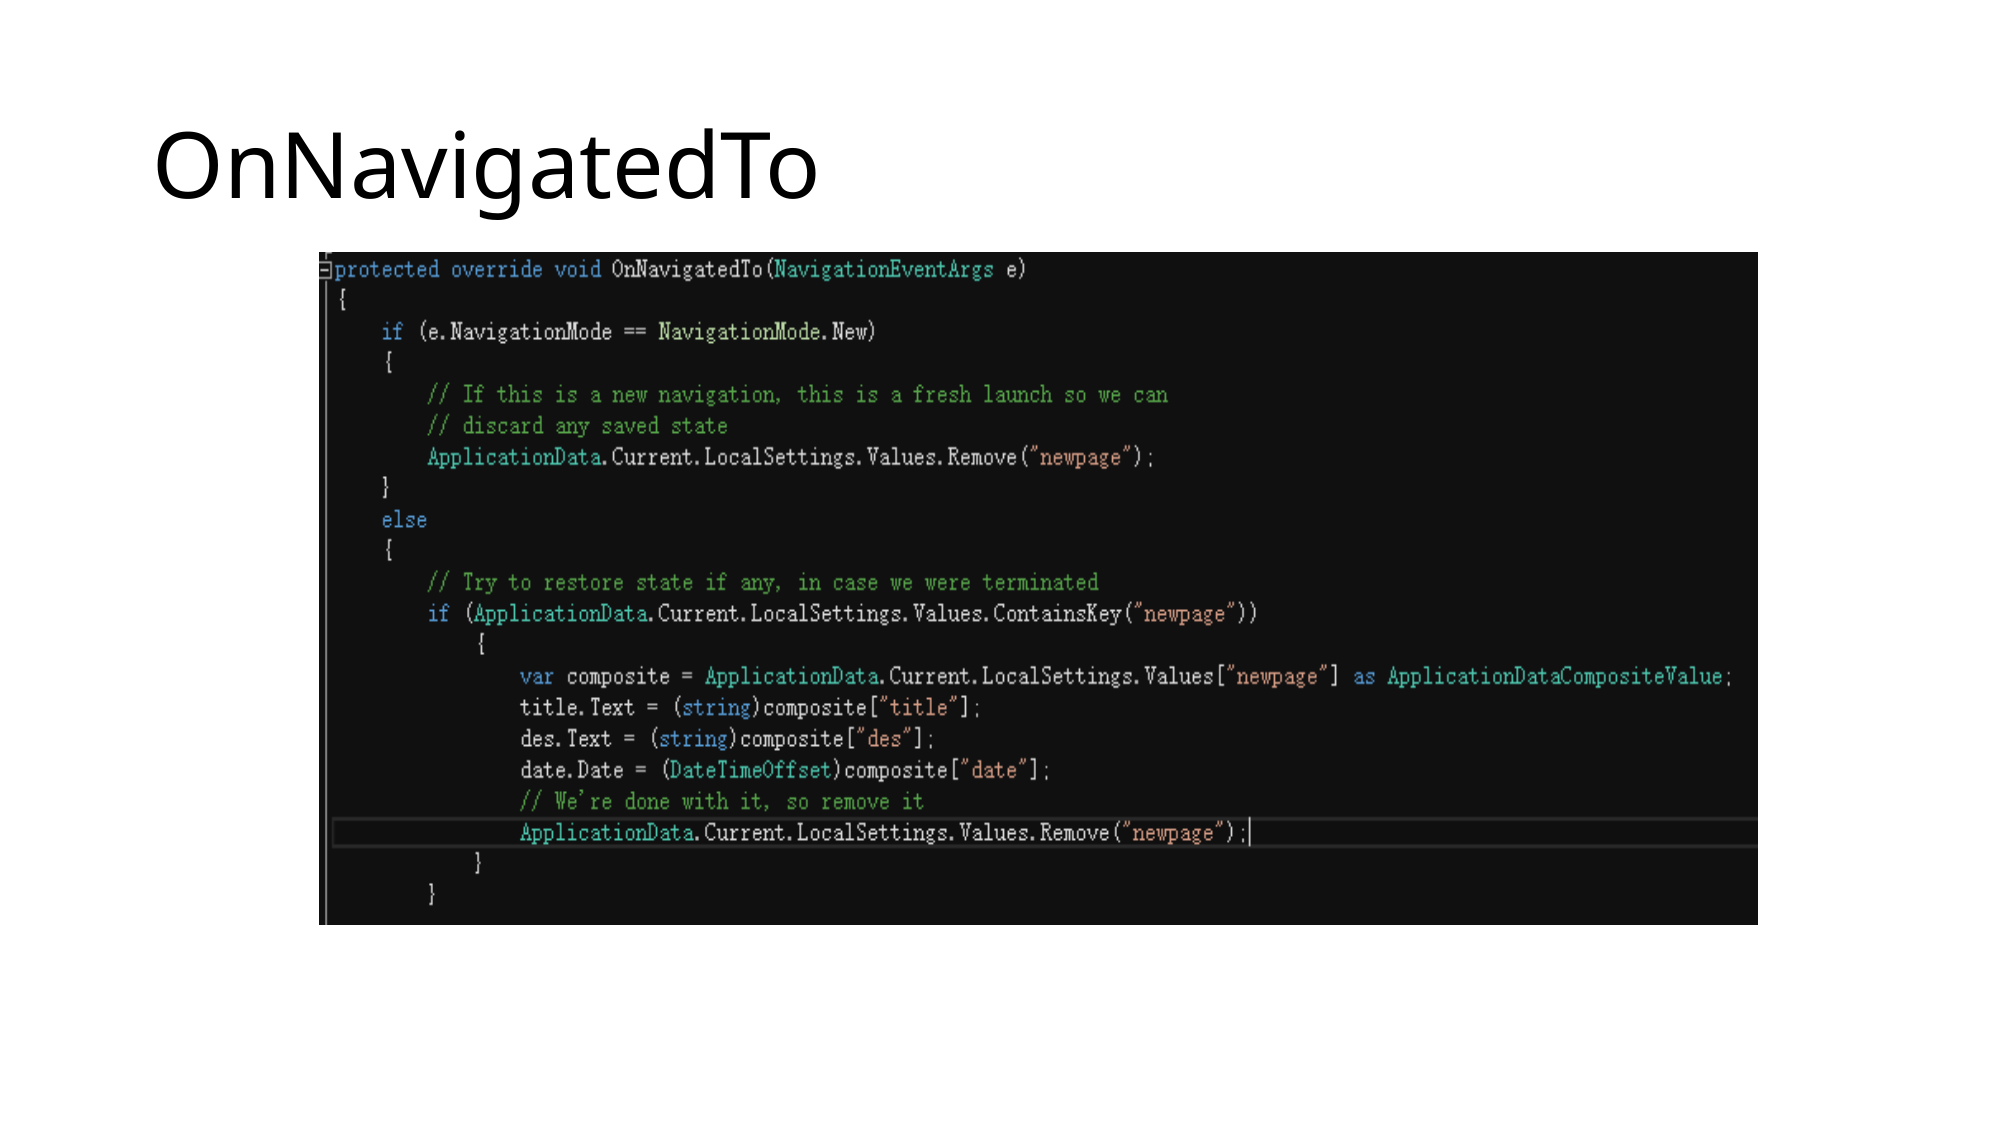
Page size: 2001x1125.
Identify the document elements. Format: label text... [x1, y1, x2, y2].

title OnNavigatedTo [137, 59, 1863, 278]
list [319, 252, 1758, 926]
